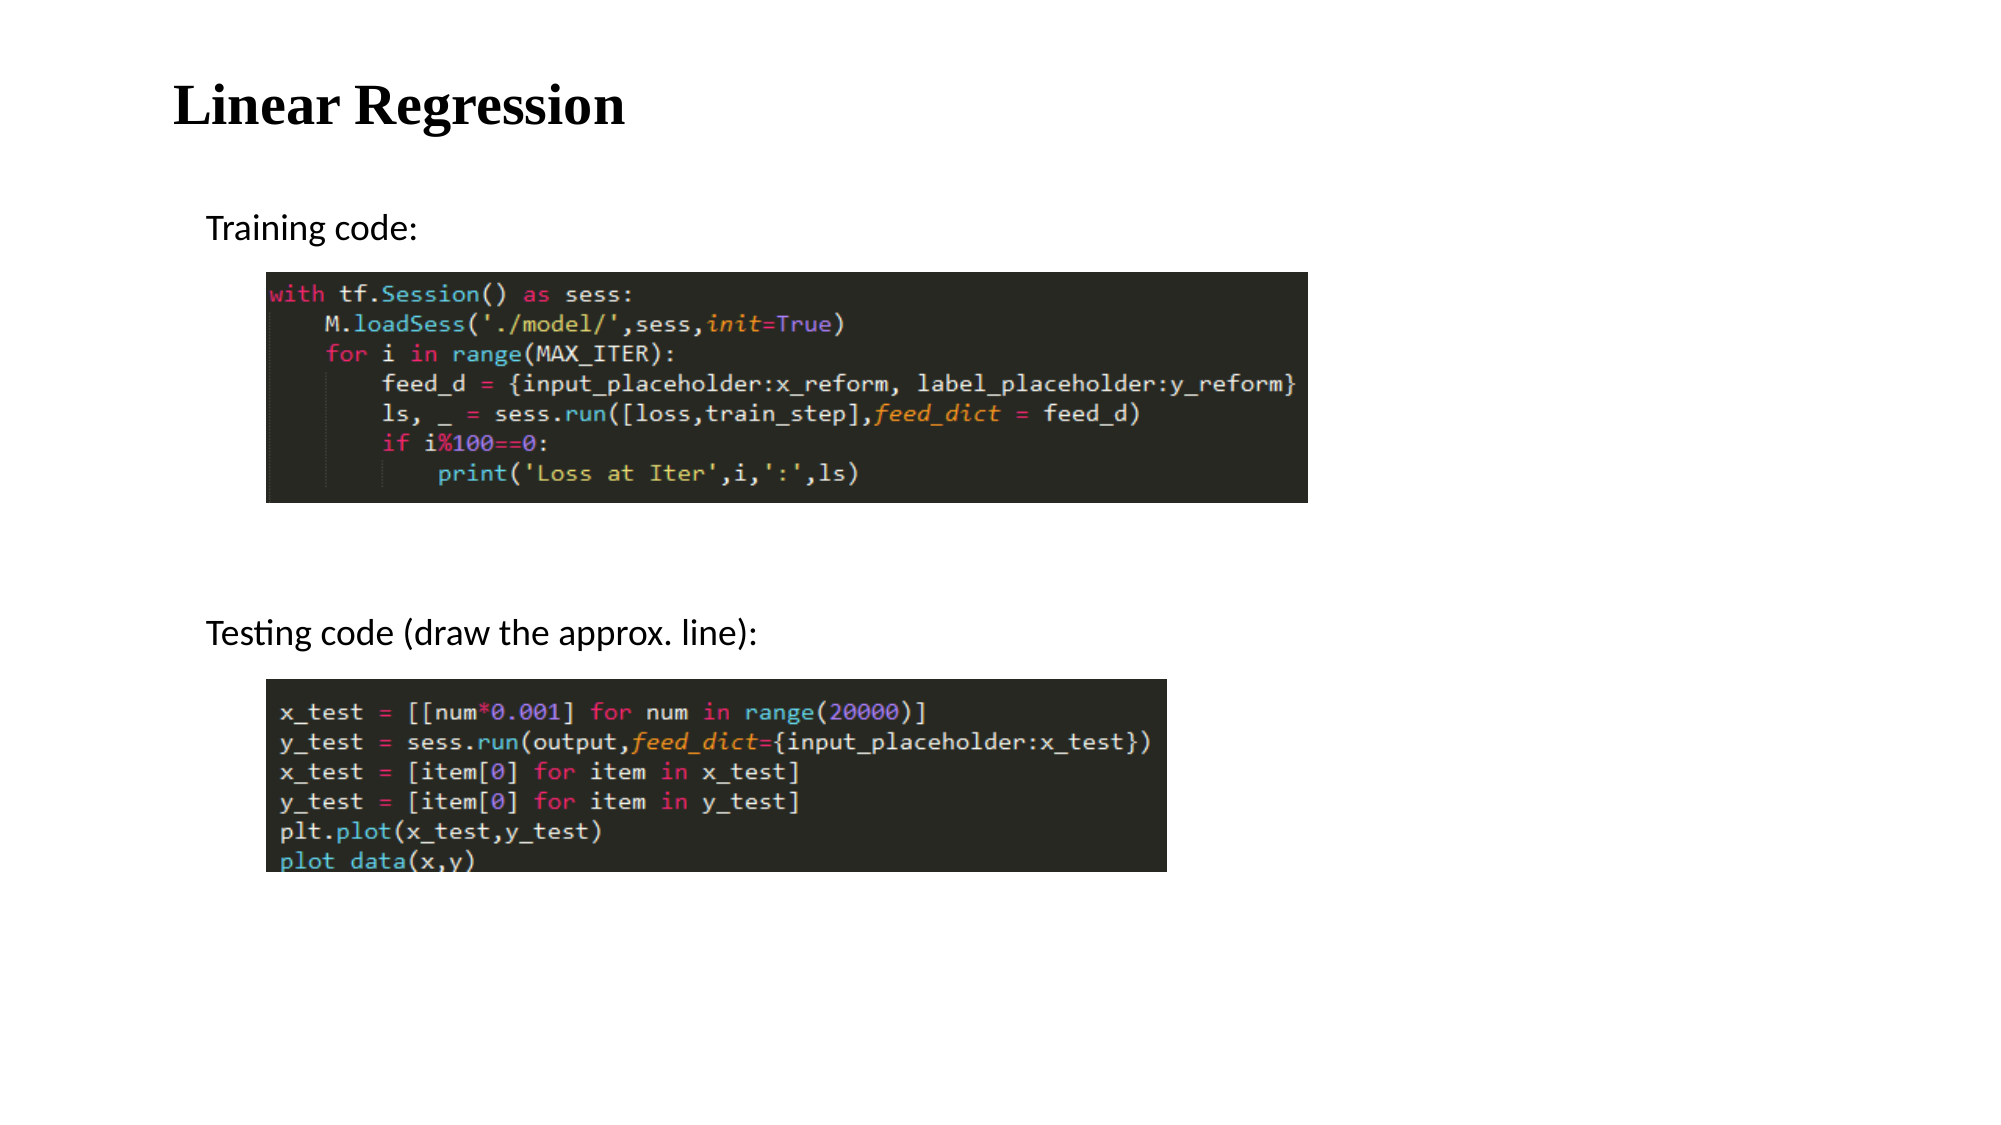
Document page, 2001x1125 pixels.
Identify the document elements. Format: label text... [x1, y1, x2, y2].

text_box Testing code (draw the approx. line): [191, 600, 836, 661]
picture [266, 679, 1167, 872]
picture [266, 272, 1308, 503]
text_box Training code: [191, 195, 679, 256]
text_box Linear Regression [158, 58, 878, 144]
